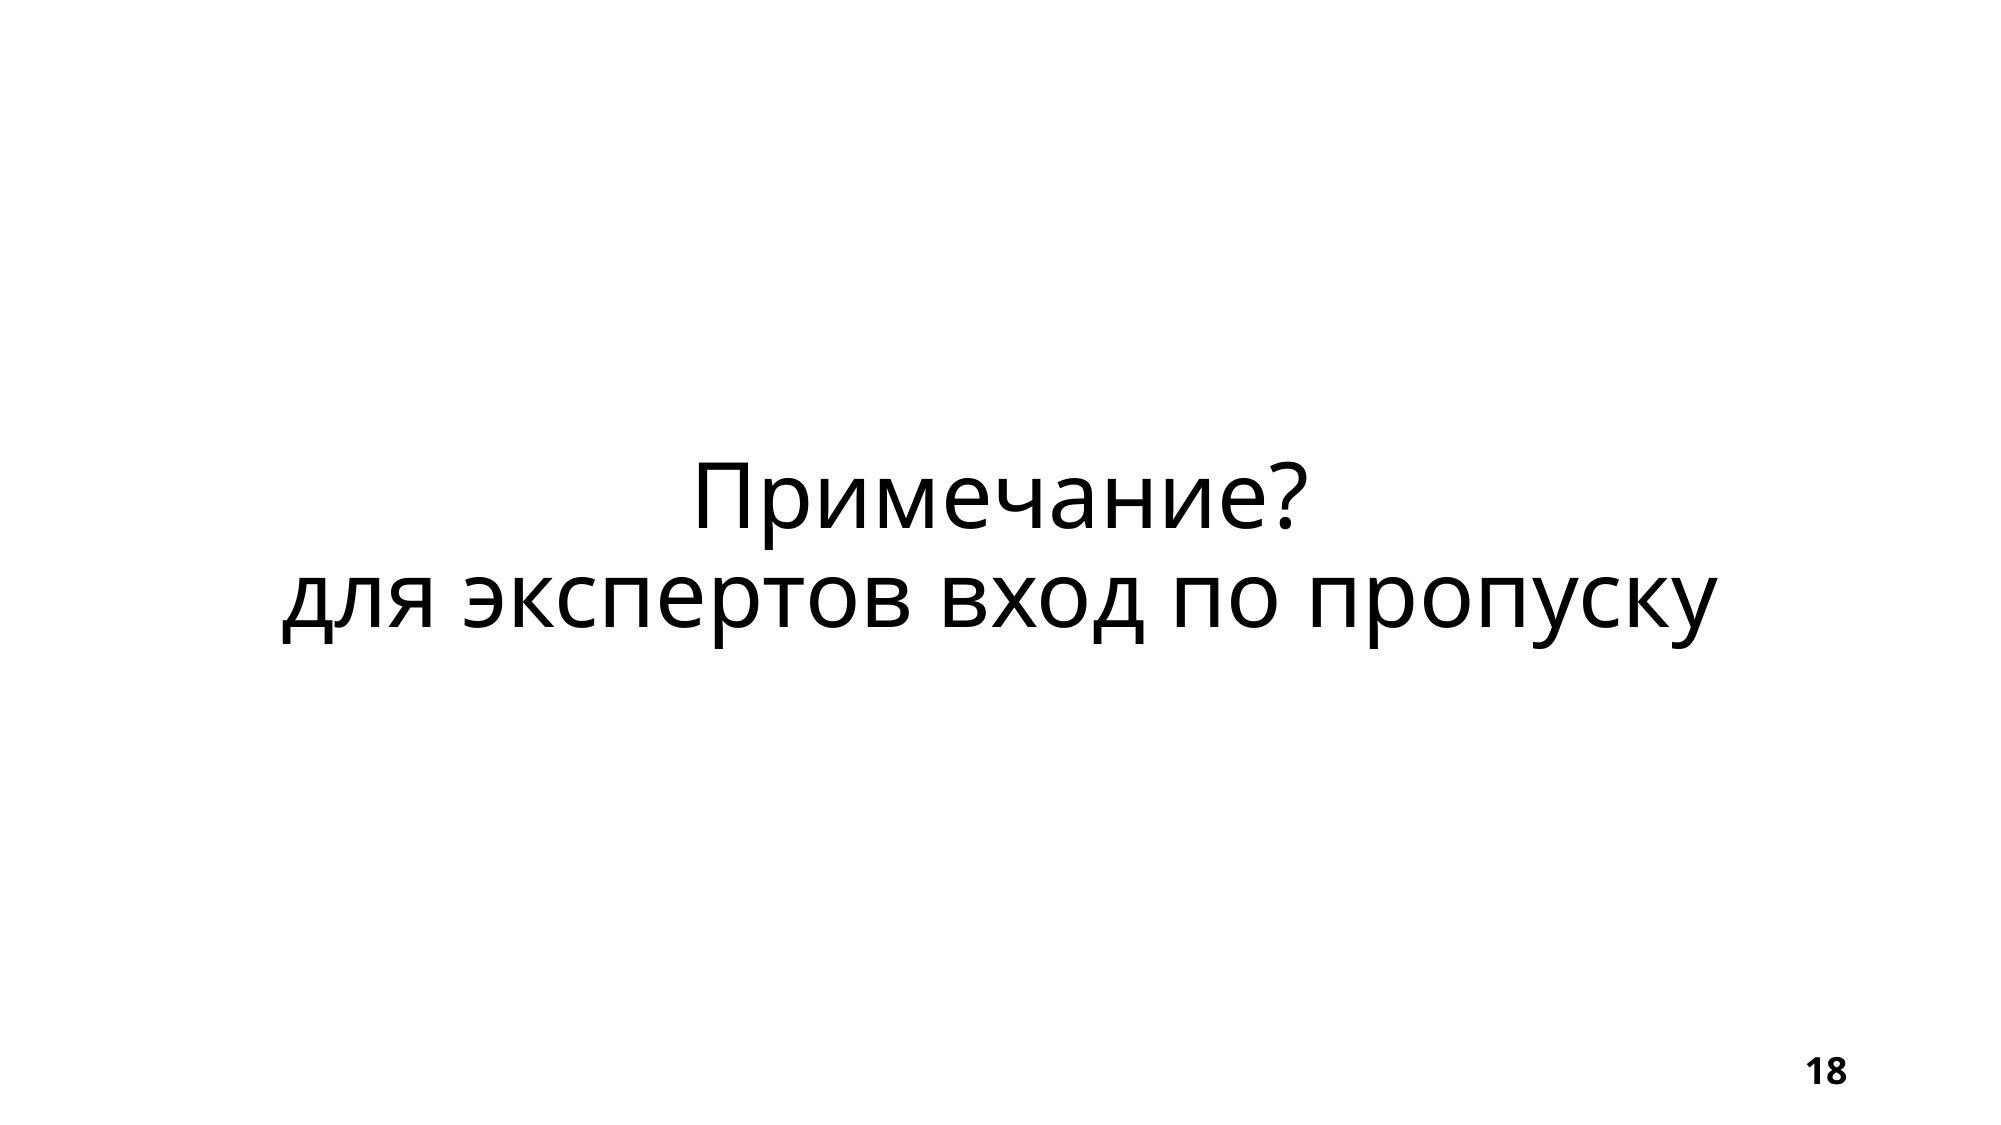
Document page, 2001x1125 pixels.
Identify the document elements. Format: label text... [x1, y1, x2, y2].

slide_number 18 [1412, 1042, 1863, 1103]
title Примечание? для экспертов вход по пропуску [0, 440, 2000, 658]
